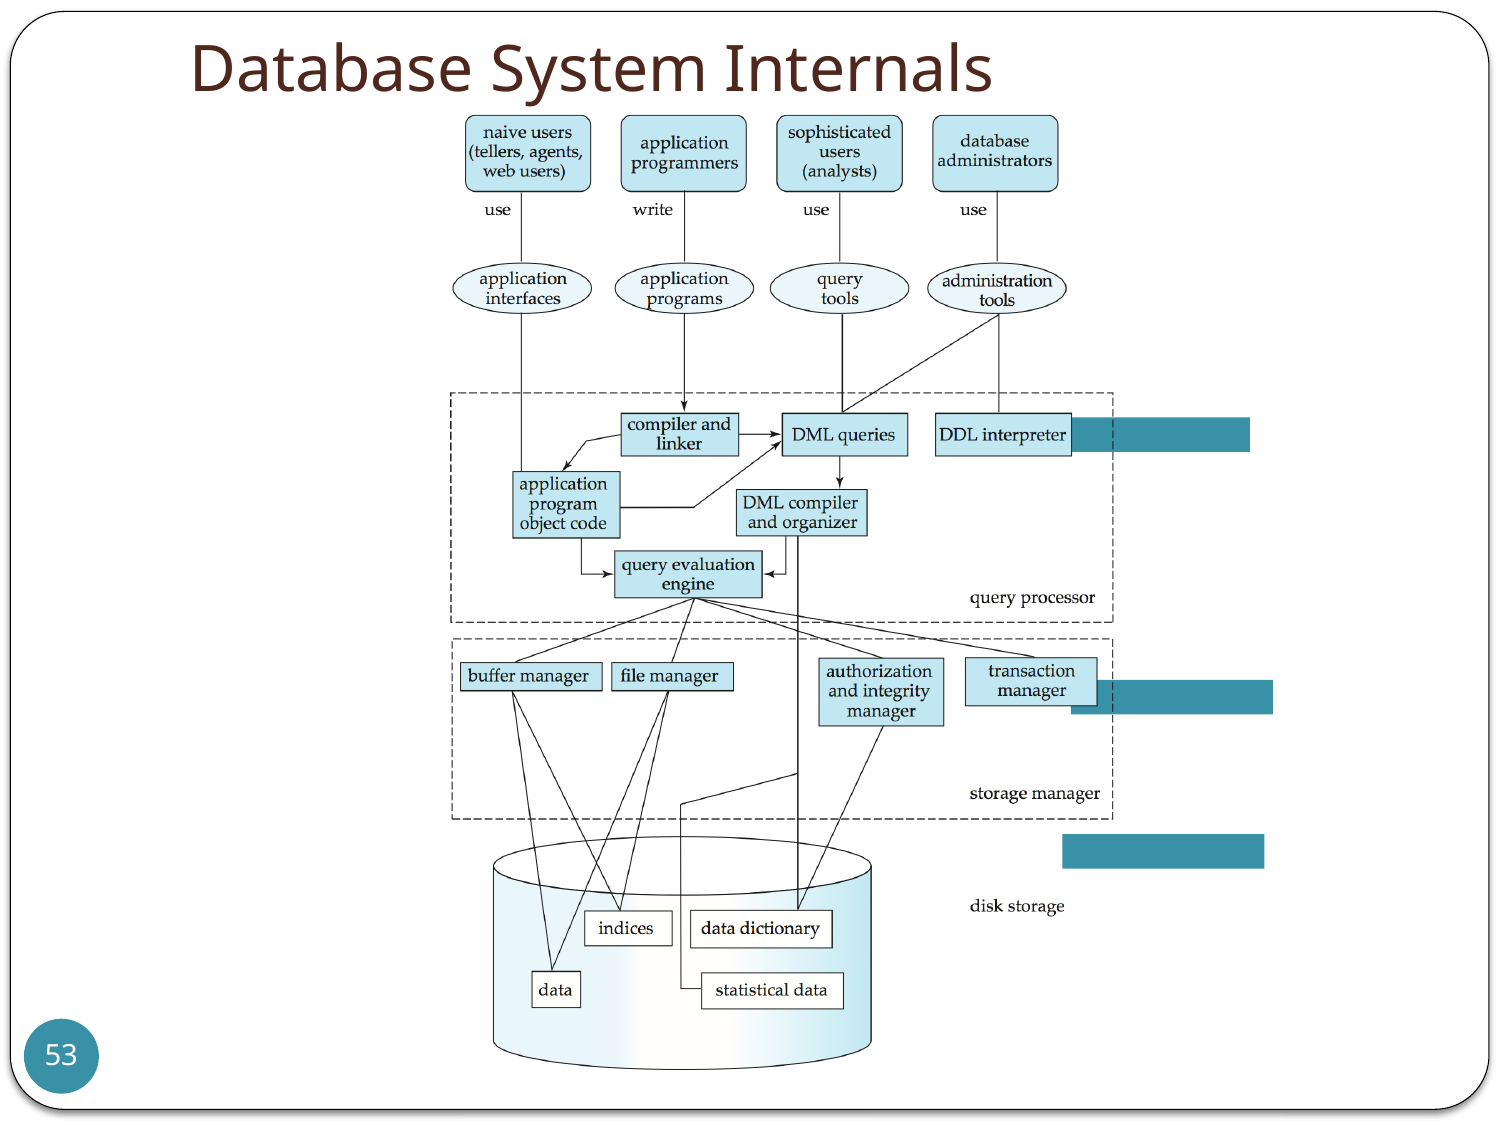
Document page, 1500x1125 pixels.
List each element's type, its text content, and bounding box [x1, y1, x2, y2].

slide_number 53 [23, 1018, 99, 1094]
text_box [1120, 834, 1265, 869]
text_box [1120, 679, 1273, 715]
picture [450, 113, 1116, 1070]
text_box [1120, 417, 1250, 452]
title Database System Internals [174, 18, 1500, 120]
